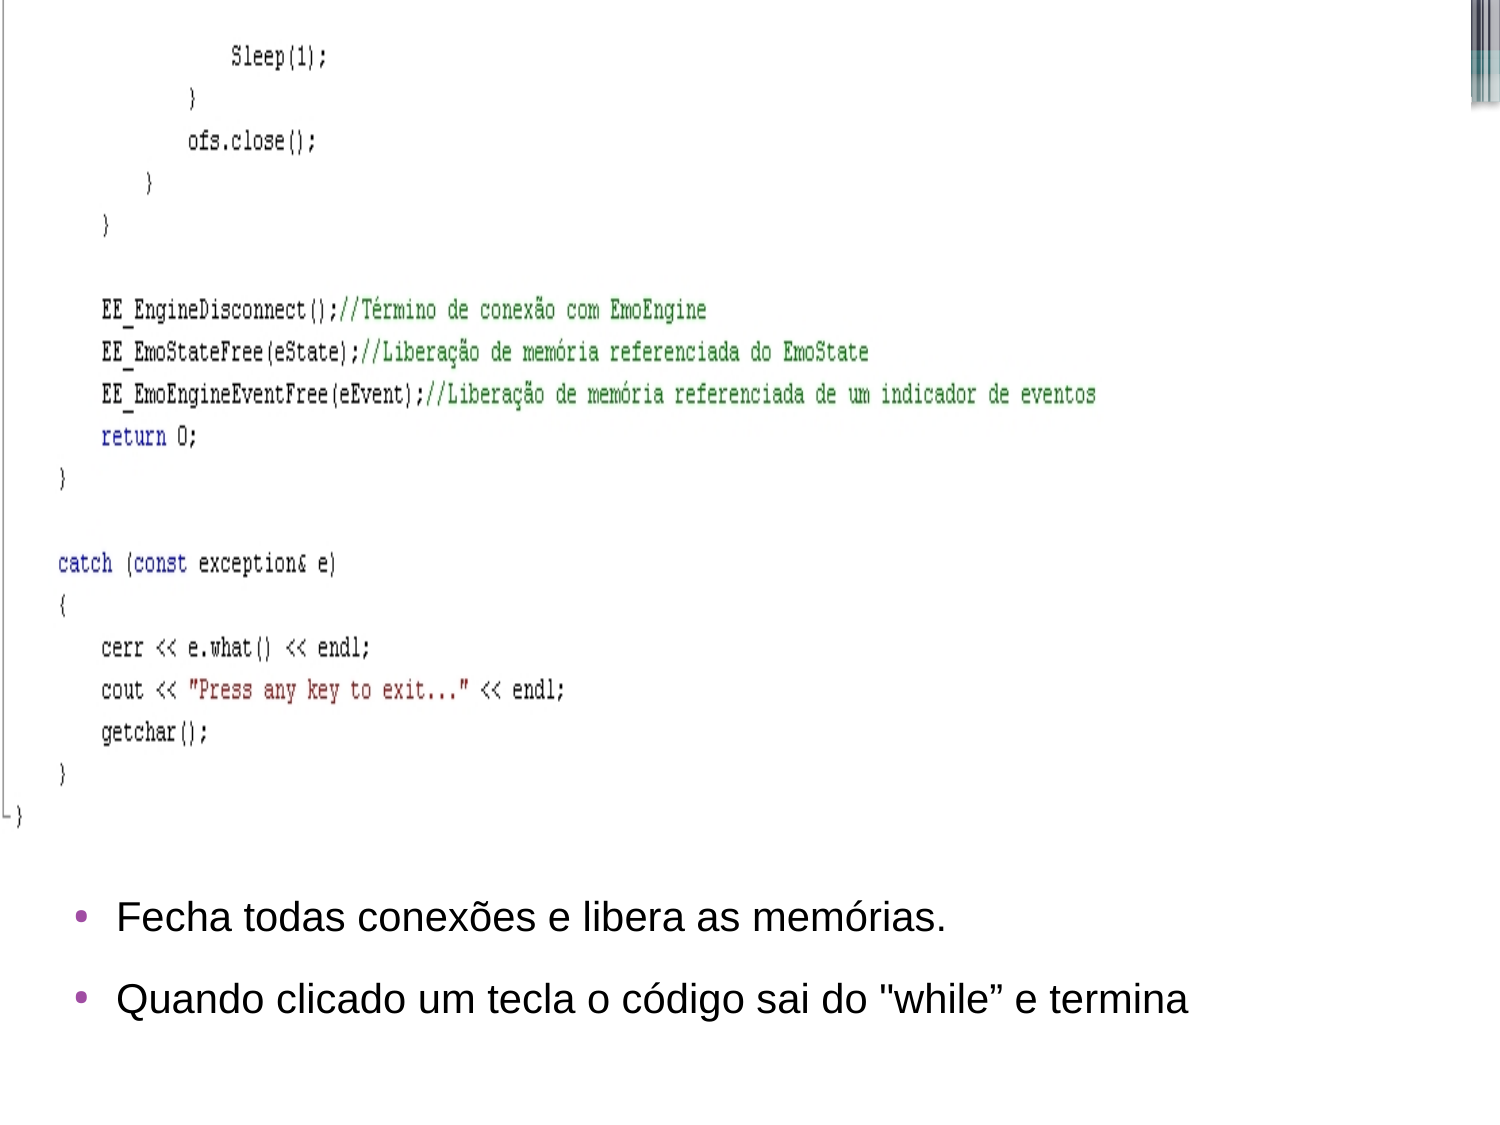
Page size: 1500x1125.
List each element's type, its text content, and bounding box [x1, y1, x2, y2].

list Fecha todas conexões e libera as memórias. Quando clicado um tecla o código sai do "while” e termina [41, 857, 1425, 1081]
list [0, 0, 1471, 847]
